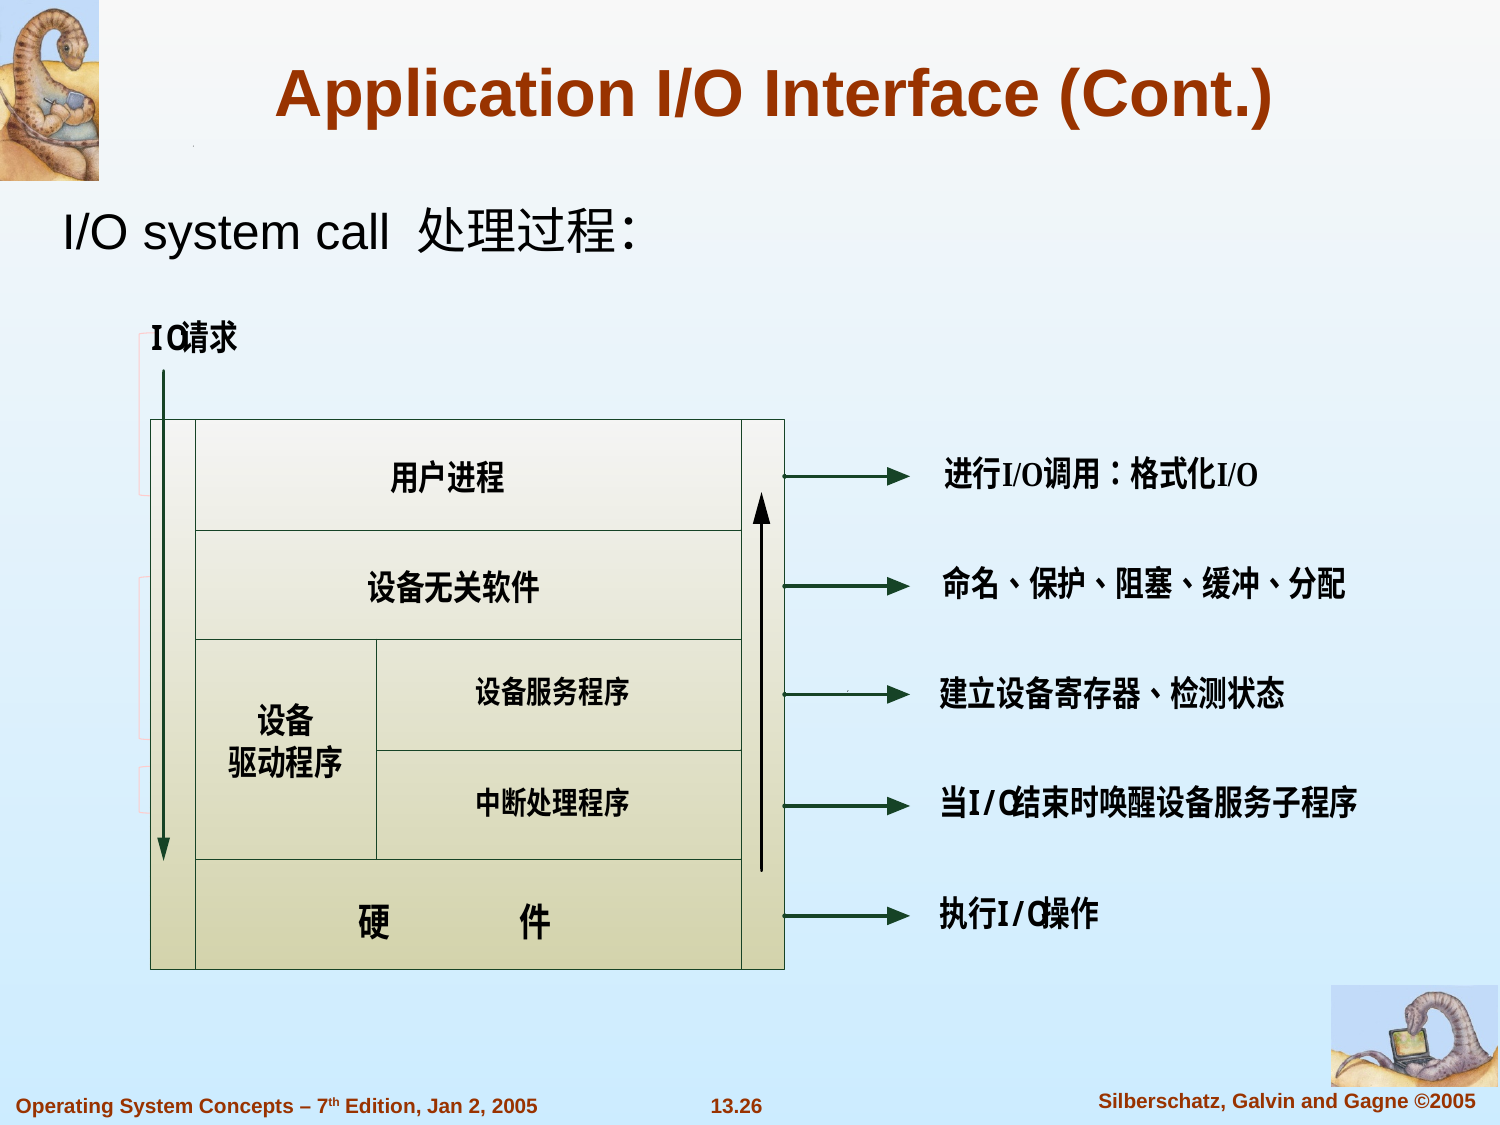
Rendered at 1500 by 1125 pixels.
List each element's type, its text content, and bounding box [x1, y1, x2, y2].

title Application I/O Interface (Cont.) [112, 37, 1438, 138]
list I/O system call 处理过程： [46, 191, 1500, 270]
picture [0, 0, 99, 181]
picture [1331, 985, 1498, 1087]
picture [139, 305, 1381, 973]
